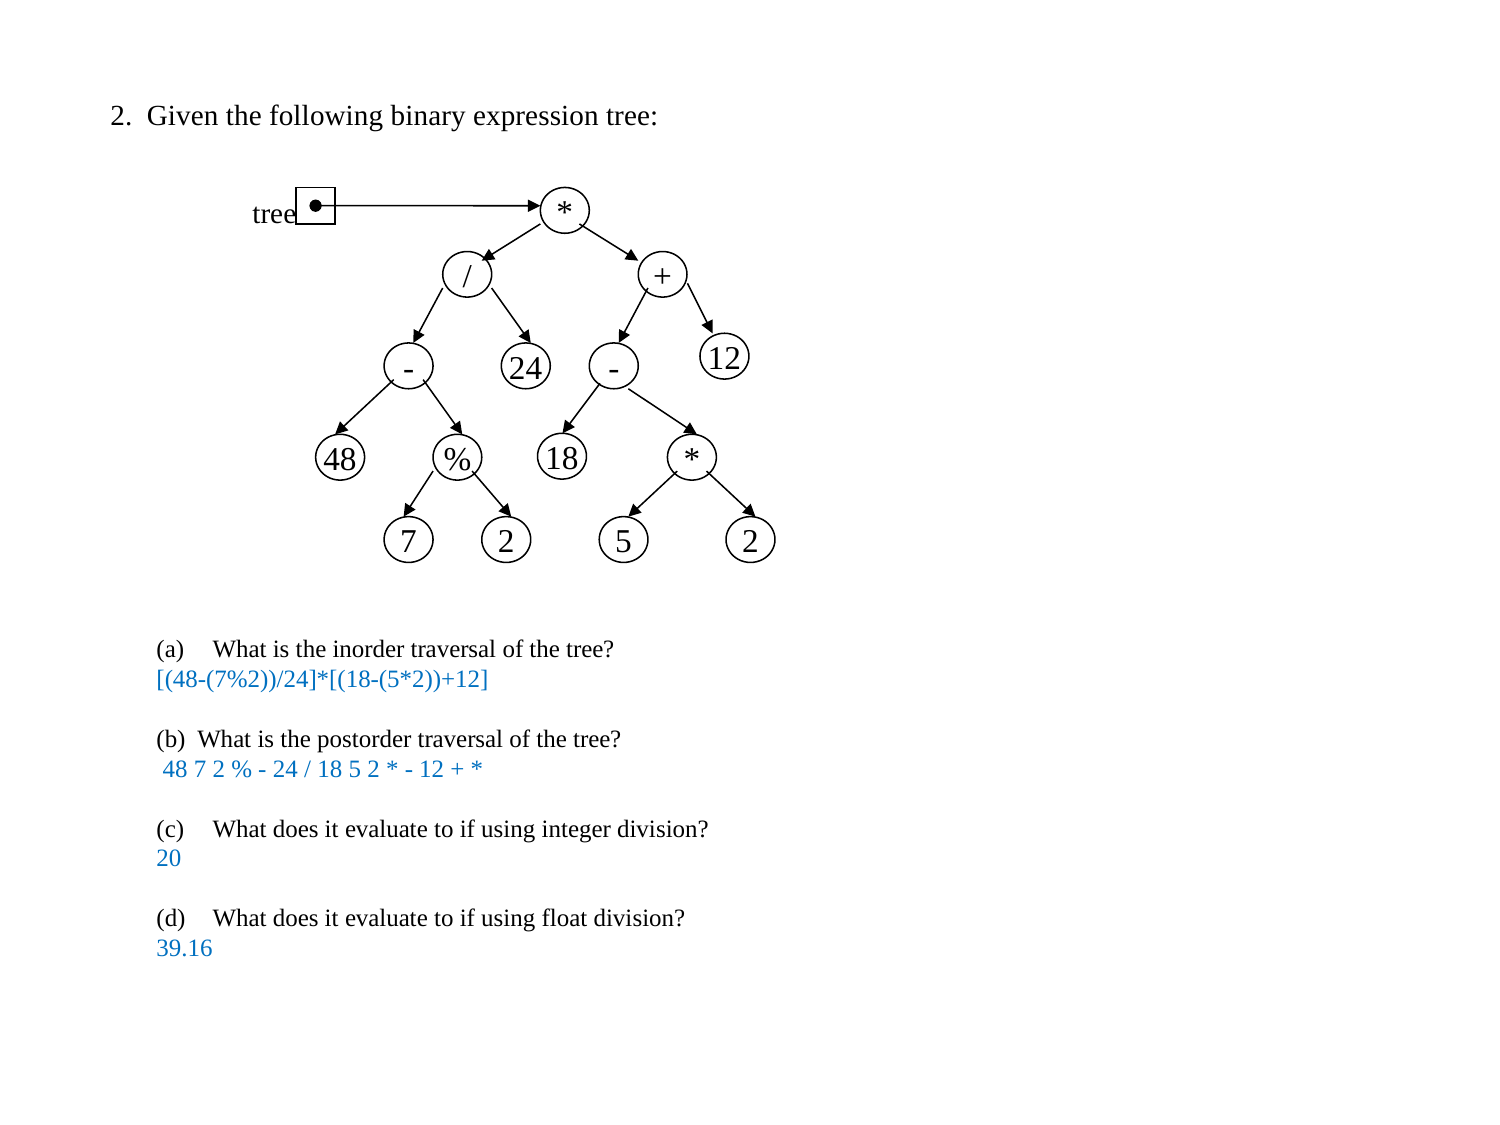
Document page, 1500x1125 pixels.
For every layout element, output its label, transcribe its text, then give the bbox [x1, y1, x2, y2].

text_box 2. Given the following binary expression tree: [95, 89, 674, 139]
text_box What is the inorder traversal of the tree? [(48-(7%2))/24]*[(18-(5*2))+12] (b) What is the postorder traversal of the tree? 48 7 2 % - 24 / 18 5 2 * - 12 + * What does it evaluate to if using integer division? 20 What does it evaluate to if using float division? 39.16 [141, 624, 750, 1029]
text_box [237, 187, 776, 563]
